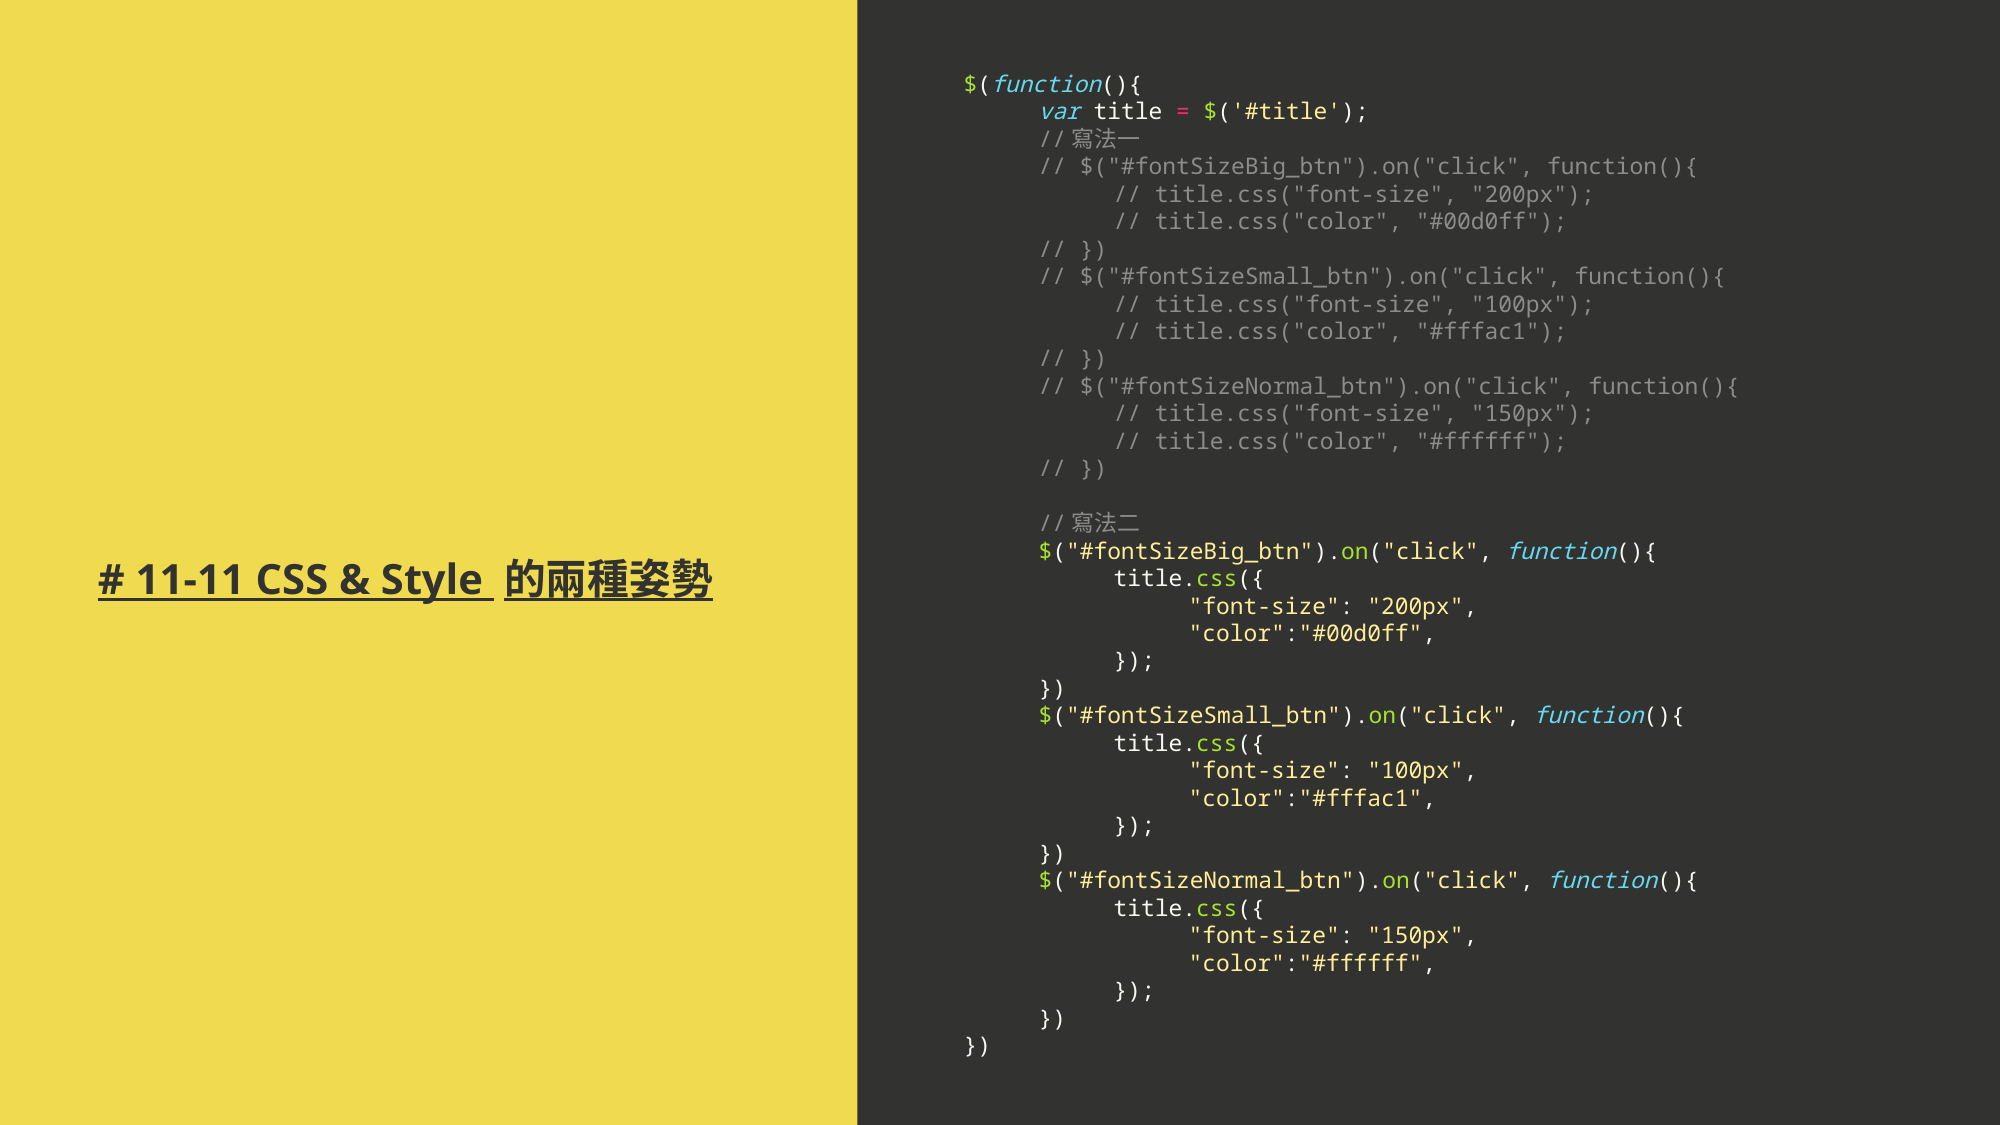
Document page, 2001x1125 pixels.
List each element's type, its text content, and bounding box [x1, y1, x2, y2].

text_box [856, 0, 2000, 1125]
title # 11-11 CSS & Style 的兩種姿勢 [82, 534, 787, 629]
text_box $(function(){ var title = $('#title'); //寫法一 // $("#fontSizeBig_btn").on("click", function(){ // title.css("font-size", "200px"); // title.css("color", "#00d0ff"); // }) // $("#fontSizeSmall_btn").on("click", function(){ // title.css("font-size", "100px"); // title.css("color", "#fffac1"); // }) // $("#fontSizeNormal_btn").on("click", function(){ // title.css("font-size", "150px"); // title.css("color", "#ffffff"); // }) //寫法二 $("#fontSizeBig_btn").on("click", function(){ title.css({ "font-size": "200px", "color":"#00d0ff", }); }) $("#fontSizeSmall_btn").on("click", function(){ title.css({ "font-size": "100px", "color":"#fffac1", }); }) $("#fontSizeNormal_btn").on("click", function(){ title.css({ "font-size": "150px", "color":"#ffffff", }); }) }) [948, 62, 1949, 1066]
